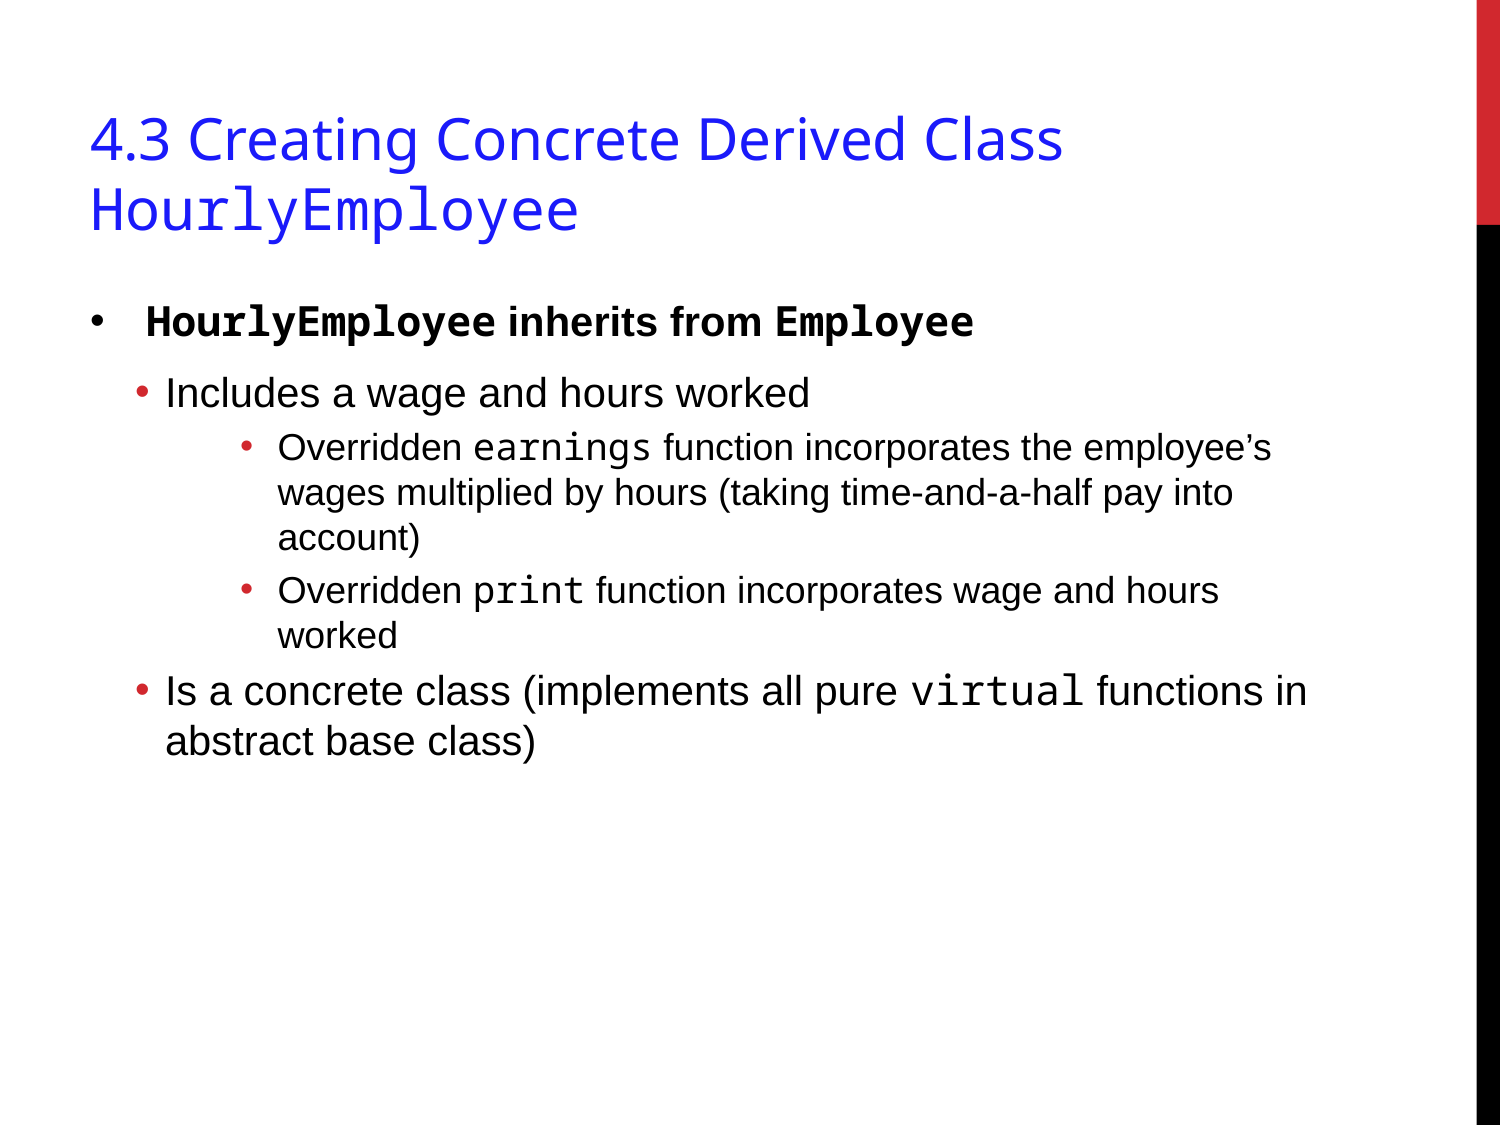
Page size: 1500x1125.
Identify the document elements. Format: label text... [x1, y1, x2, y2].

list HourlyEmployee inherits from Employee Includes a wage and hours worked Overridden earnings function incorporates the employee’s wages multiplied by hours (taking time-and-a-half pay into account) Overridden print function incorporates wage and hours worked Is a concrete class (implements all pure virtual functions in abstract base class) [75, 287, 1325, 1005]
title 4.3 Creating Concrete Derived Class HourlyEmployee [75, 24, 1375, 250]
